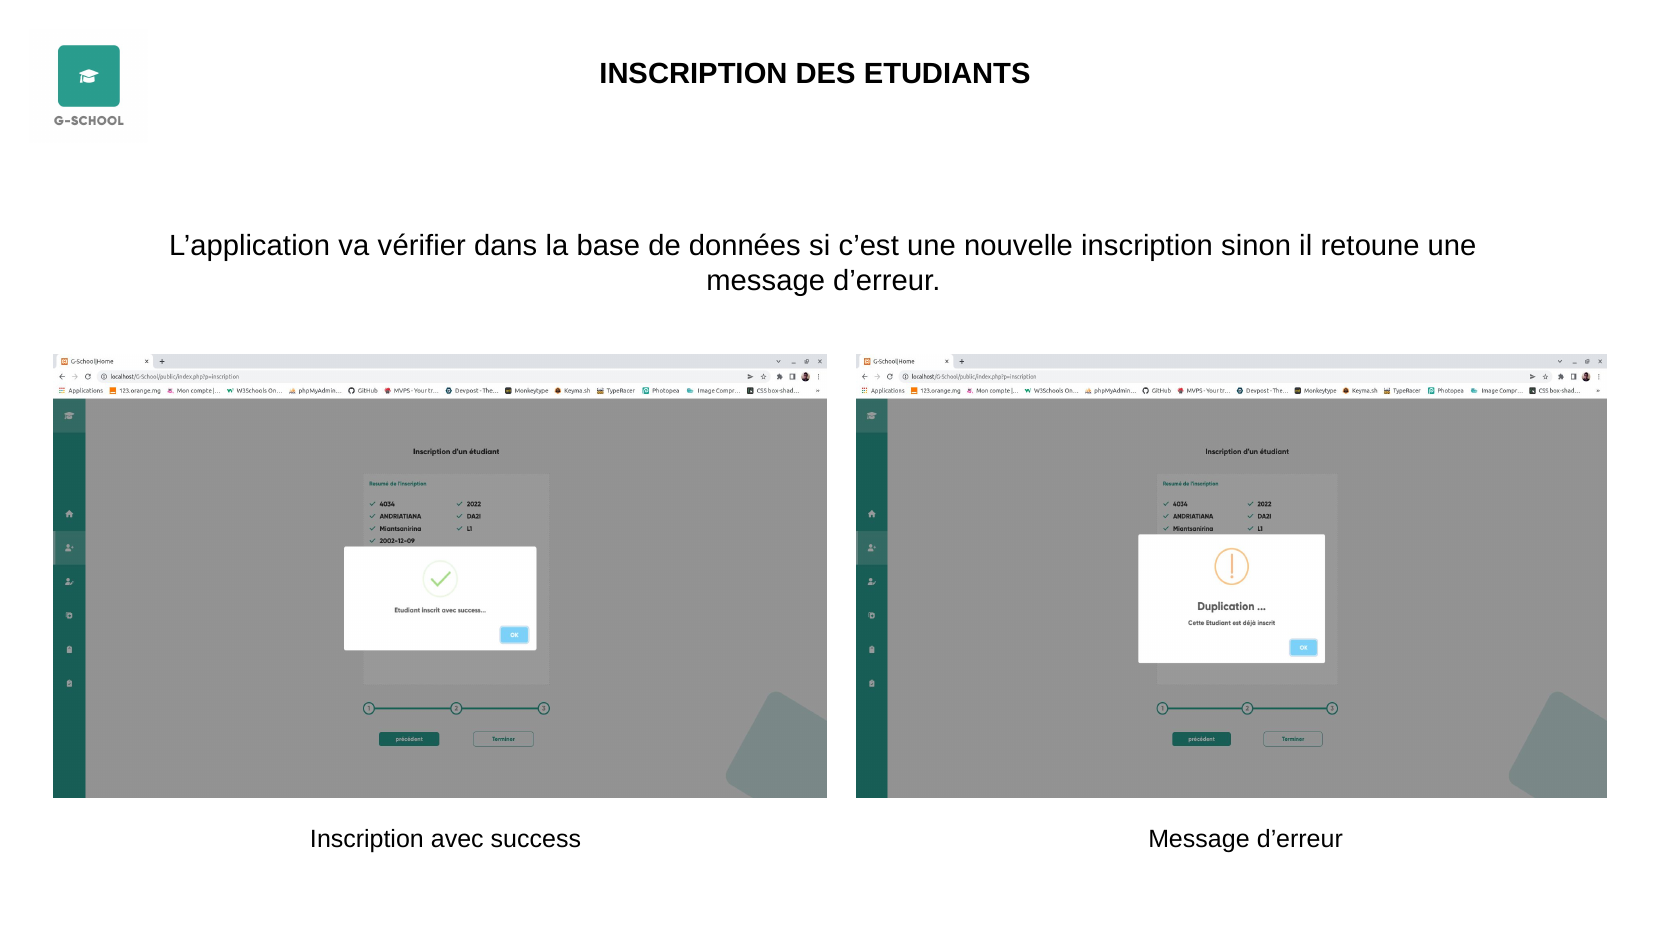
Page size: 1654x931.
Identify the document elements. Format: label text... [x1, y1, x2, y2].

text_box L’application va vérifier dans la base de données si c’est une nouvelle inscription sinon il retoune une message d’erreur. [129, 218, 1518, 301]
text_box INSCRIPTION DES ETUDIANTS [584, 47, 1046, 95]
picture [856, 354, 1607, 798]
text_box Inscription avec success [295, 814, 597, 858]
picture [52, 354, 827, 798]
picture [29, 29, 148, 143]
text_box Message d’erreur [1133, 814, 1359, 858]
